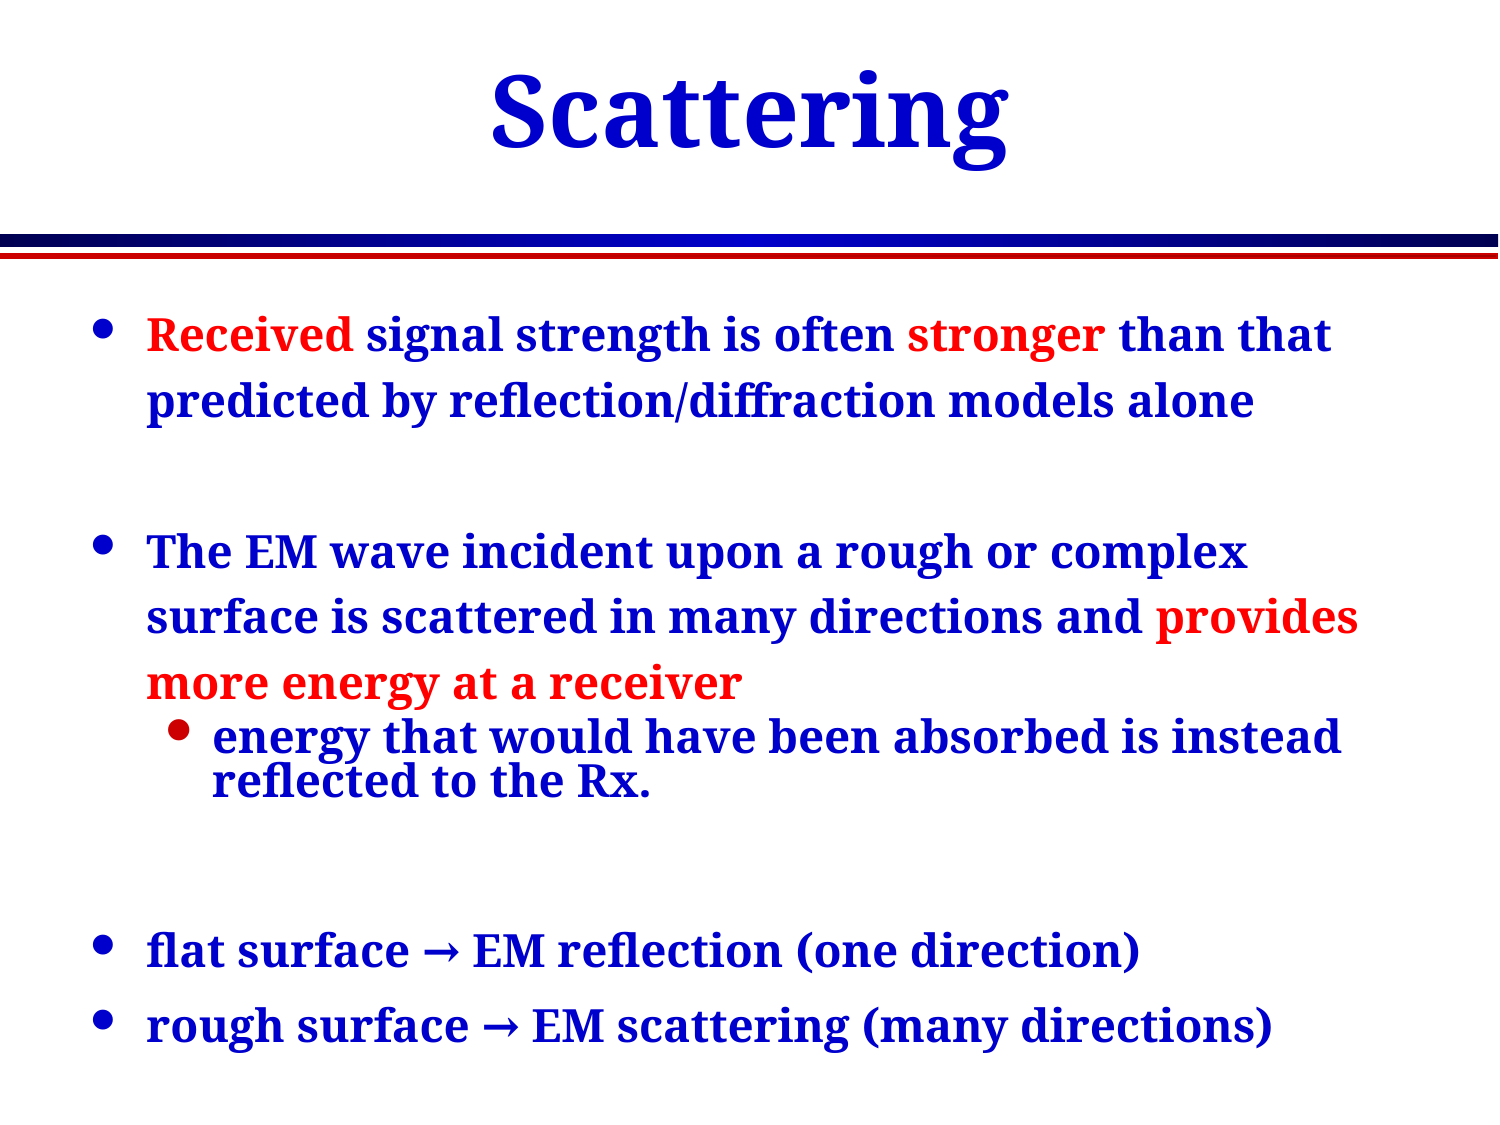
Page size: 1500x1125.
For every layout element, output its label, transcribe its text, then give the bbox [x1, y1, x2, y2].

list Received signal strength is often stronger than that predicted by reflection/diffraction models alone The EM wave incident upon a rough or complex surface is scattered in many directions and provides more energy at a receiver energy that would have been absorbed is instead reflected to the Rx. flat surface → EM reflection (one direction) rough surface → EM scattering (many directions) [74, 287, 1426, 1031]
title Scattering [74, 45, 1426, 176]
slide_number 17 [1074, 1024, 1388, 1101]
